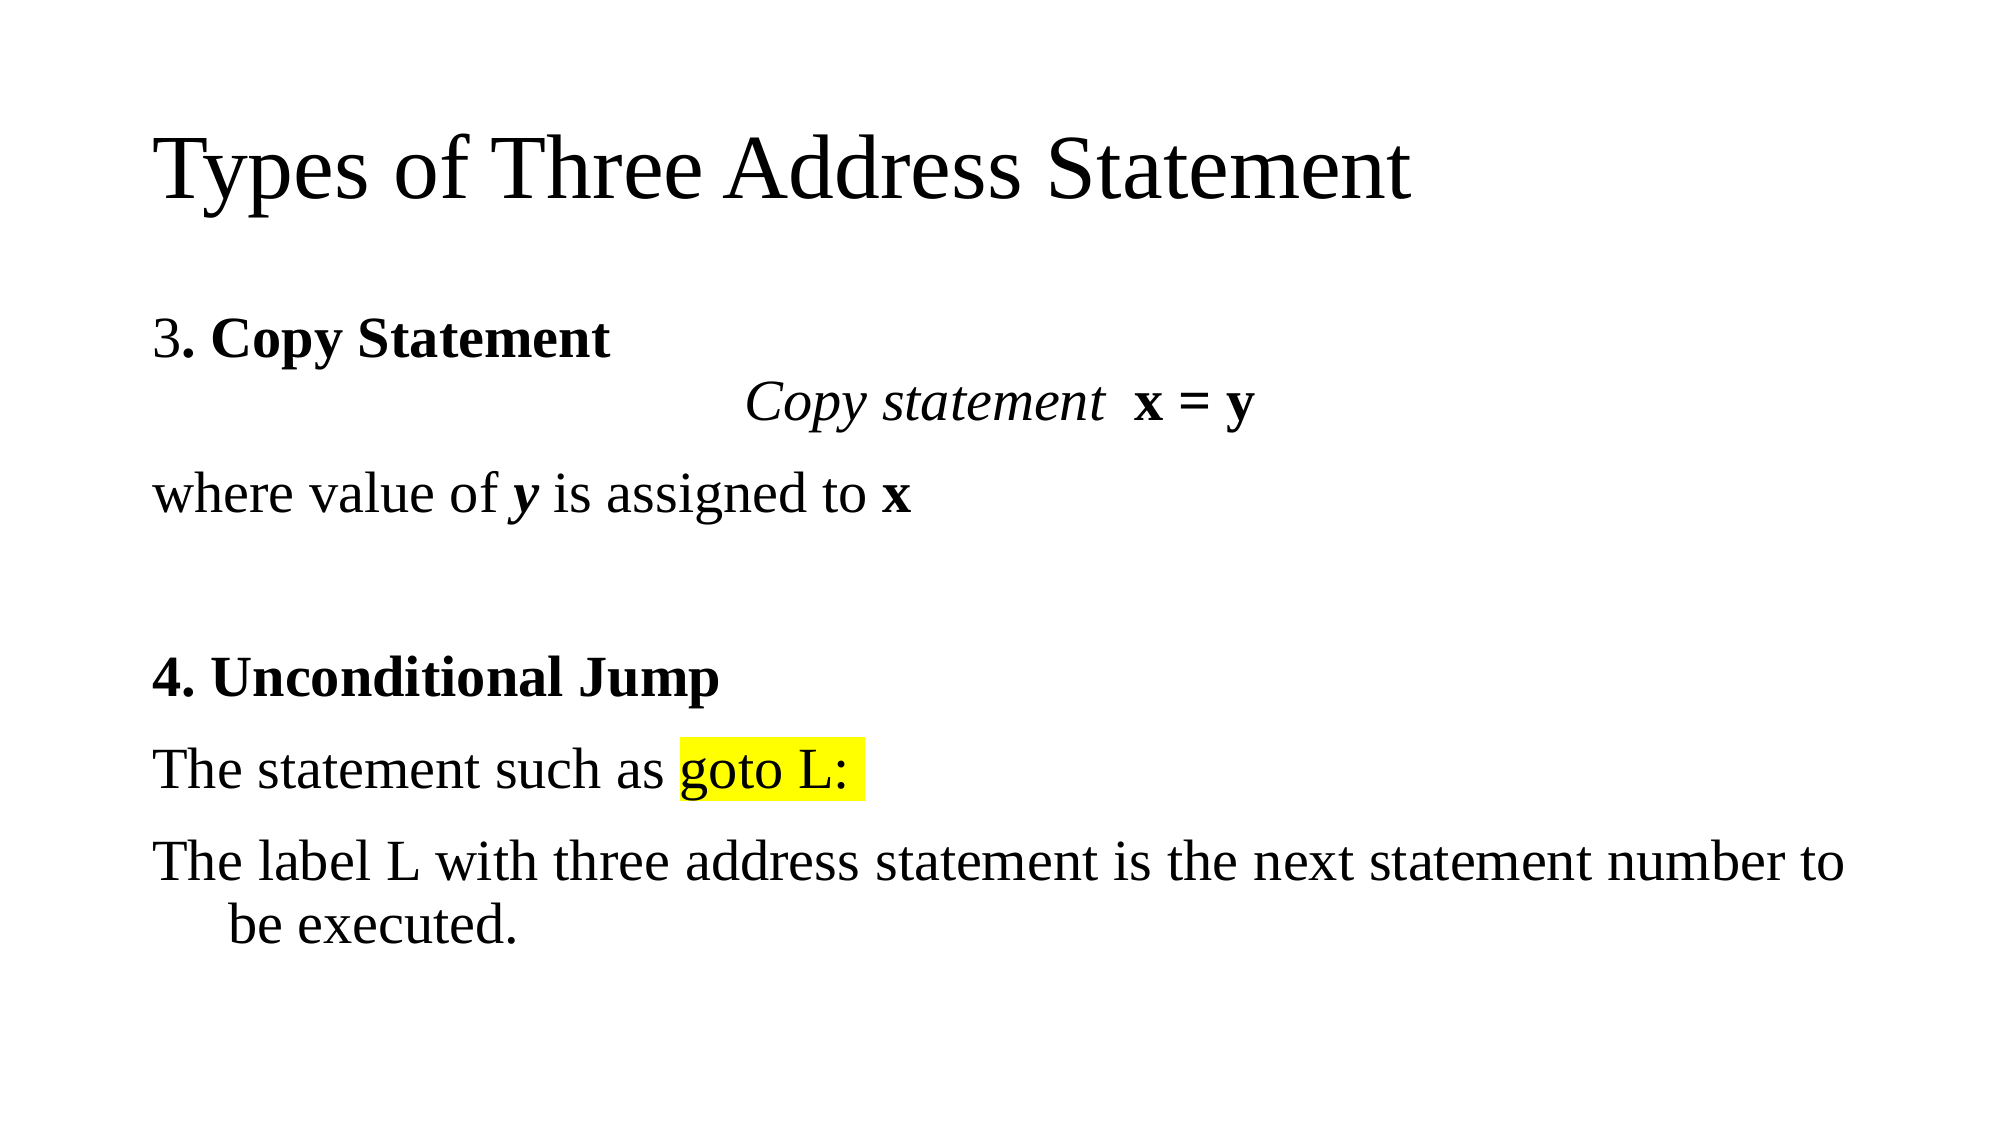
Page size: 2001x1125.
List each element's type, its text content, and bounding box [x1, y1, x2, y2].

title Types of Three Address Statement [137, 59, 1863, 278]
list 3. Copy Statement Copy statement x = y where value of y is assigned to x 4. Unconditional Jump The statement such as goto L: The label L with three address statement is the next statement number to be executed. [137, 299, 1863, 1014]
